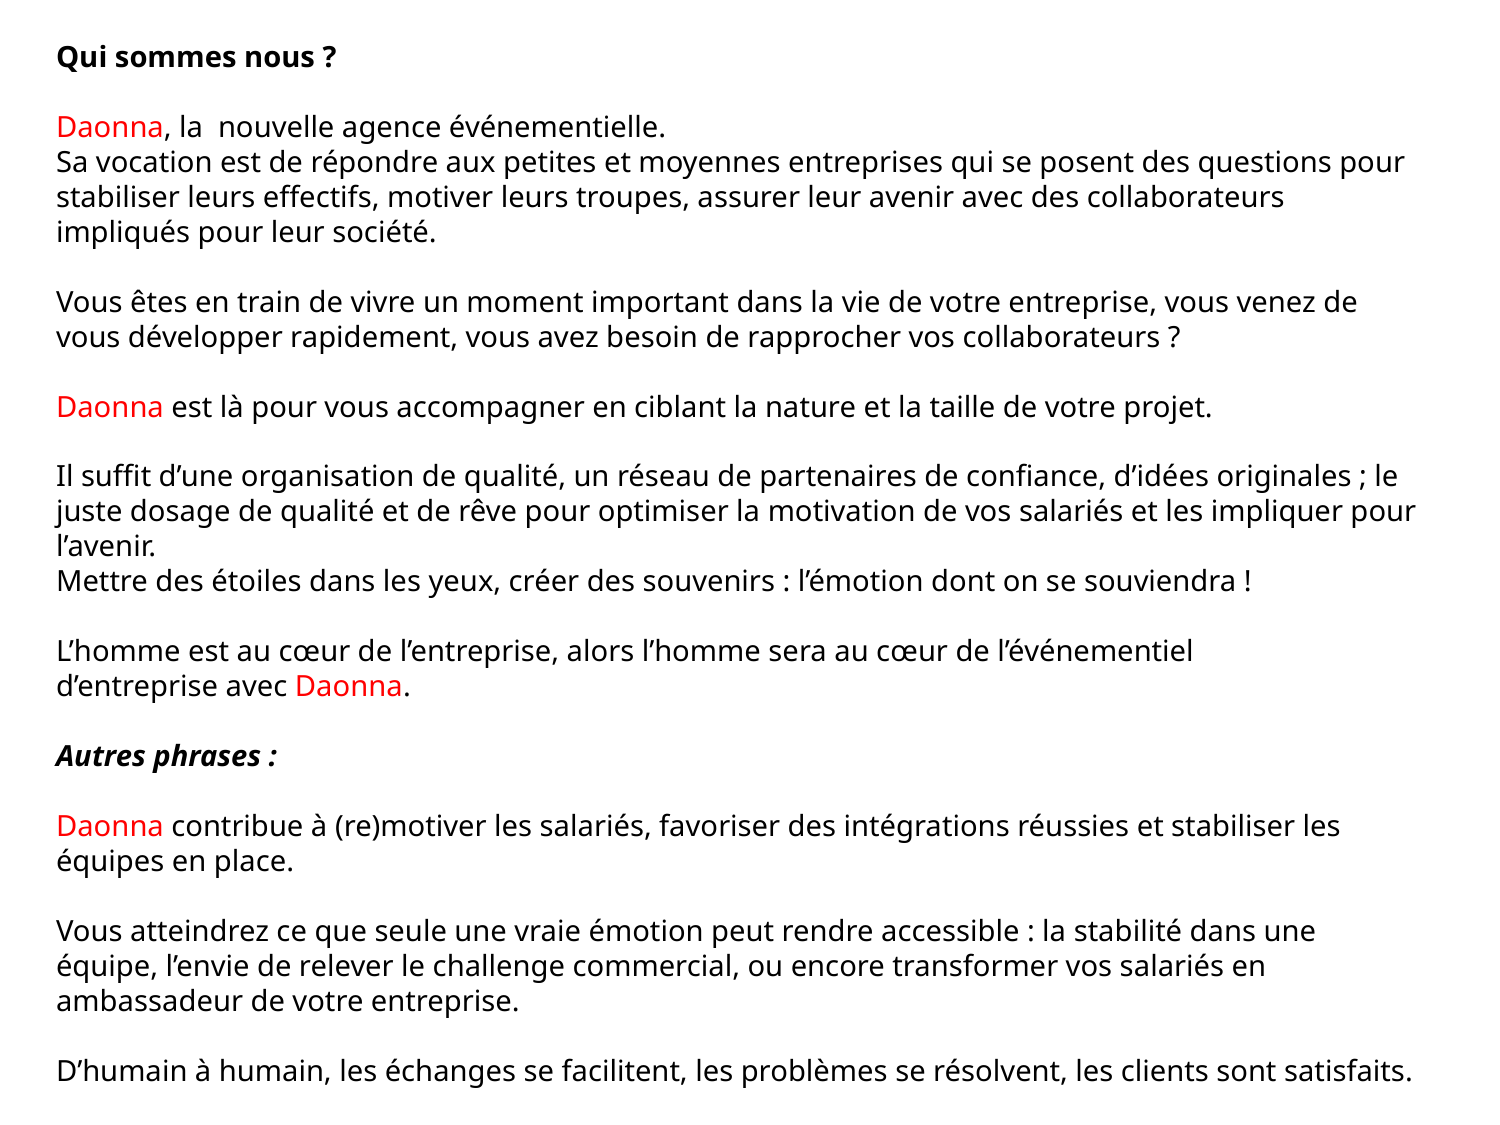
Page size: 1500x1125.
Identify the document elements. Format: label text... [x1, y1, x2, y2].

text_box Qui sommes nous ? Daonna, la nouvelle agence événementielle. Sa vocation est de répondre aux petites et moyennes entreprises qui se posent des questions pour stabiliser leurs effectifs, motiver leurs troupes, assurer leur avenir avec des collaborateurs impliqués pour leur société. Vous êtes en train de vivre un moment important dans la vie de votre entreprise, vous venez de vous développer rapidement, vous avez besoin de rapprocher vos collaborateurs ? Daonna est là pour vous accompagner en ciblant la nature et la taille de votre projet. Il suffit d’une organisation de qualité, un réseau de partenaires de confiance, d’idées originales ; le juste dosage de qualité et de rêve pour optimiser la motivation de vos salariés et les impliquer pour l’avenir. Mettre des étoiles dans les yeux, créer des souvenirs : l’émotion dont on se souviendra ! L’homme est au cœur de l’entreprise, alors l’homme sera au cœur de l’événementiel d’entreprise avec Daonna. Autres phrases : Daonna contribue à (re)motiver les salariés, favoriser des intégrations réussies et stabiliser les équipes en place. Vous atteindrez ce que seule une vraie émotion peut rendre accessible : la stabilité dans une équipe, l’envie de relever le challenge commercial, ou encore transformer vos salariés en ambassadeur de votre entreprise. D’humain à humain, les échanges se facilitent, les problèmes se résolvent, les clients sont satisfaits. [41, 30, 1436, 1125]
